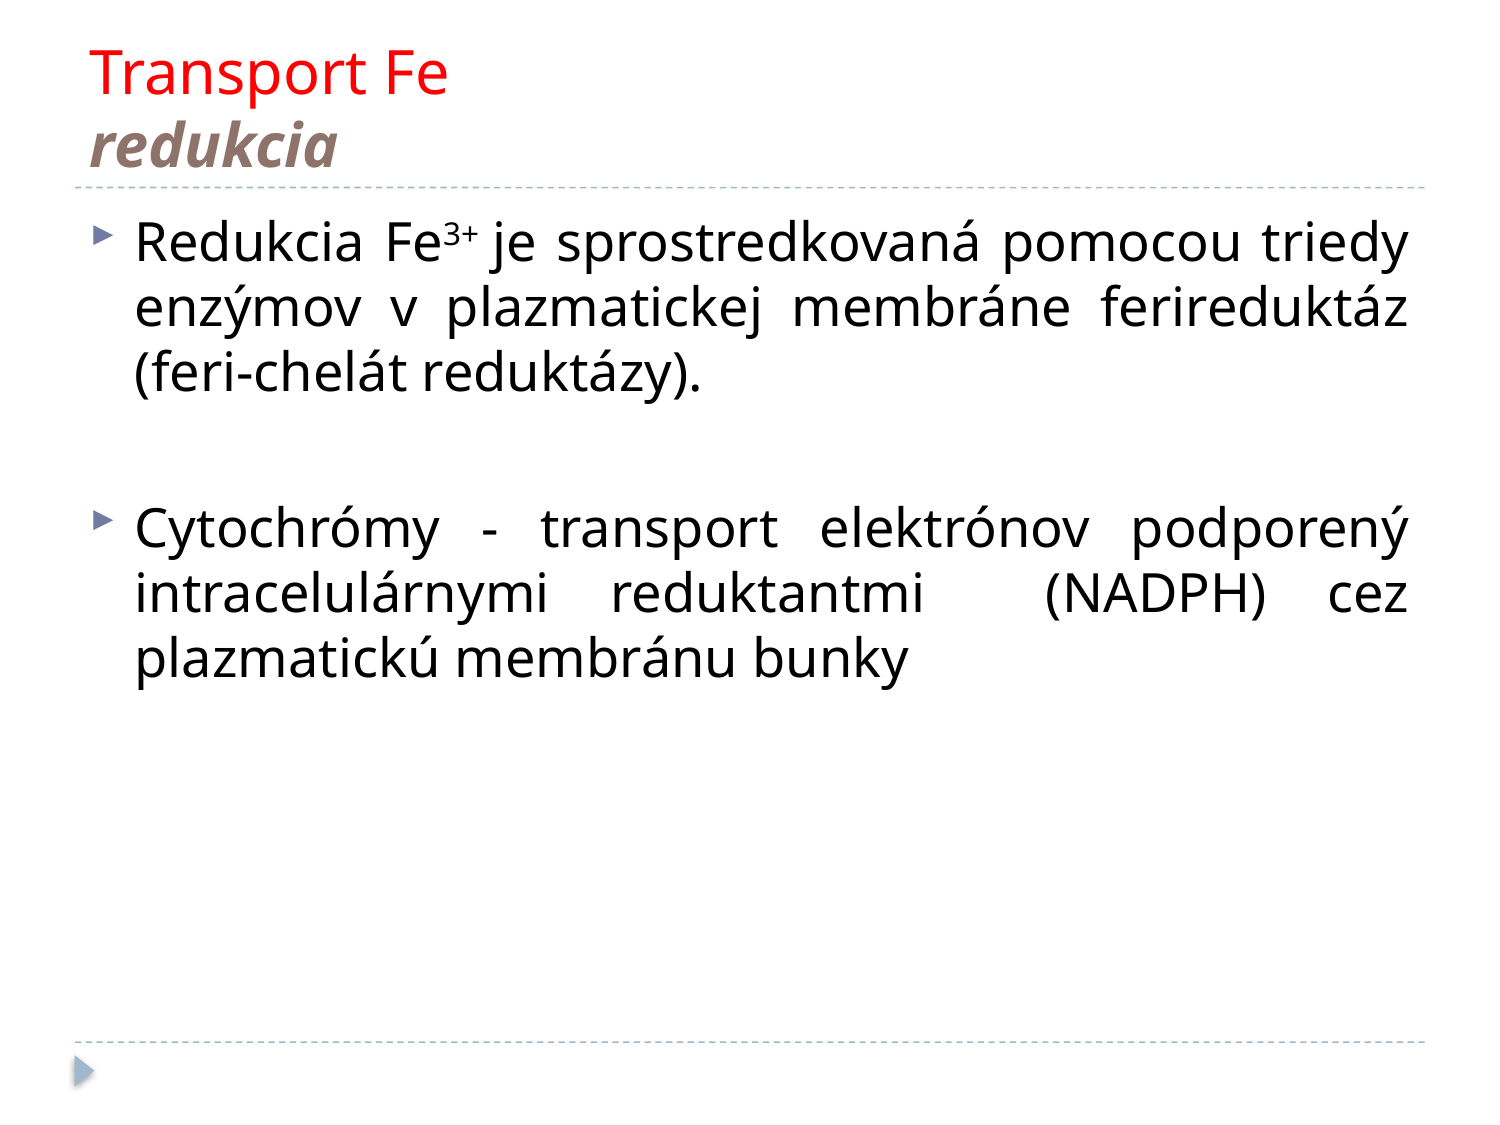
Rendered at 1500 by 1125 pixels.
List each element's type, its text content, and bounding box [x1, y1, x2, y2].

title Transport Fe redukcia [75, 24, 1425, 188]
list Redukcia Fe3+ je sprostredkovaná pomocou triedy enzýmov v plazmatickej membráne ferireduktáz (feri-chelát reduktázy). Cytochrómy - transport elektrónov podporený intracelulárnymi reduktantmi (NADPH) cez plazmatickú membránu bunky [75, 200, 1425, 1010]
